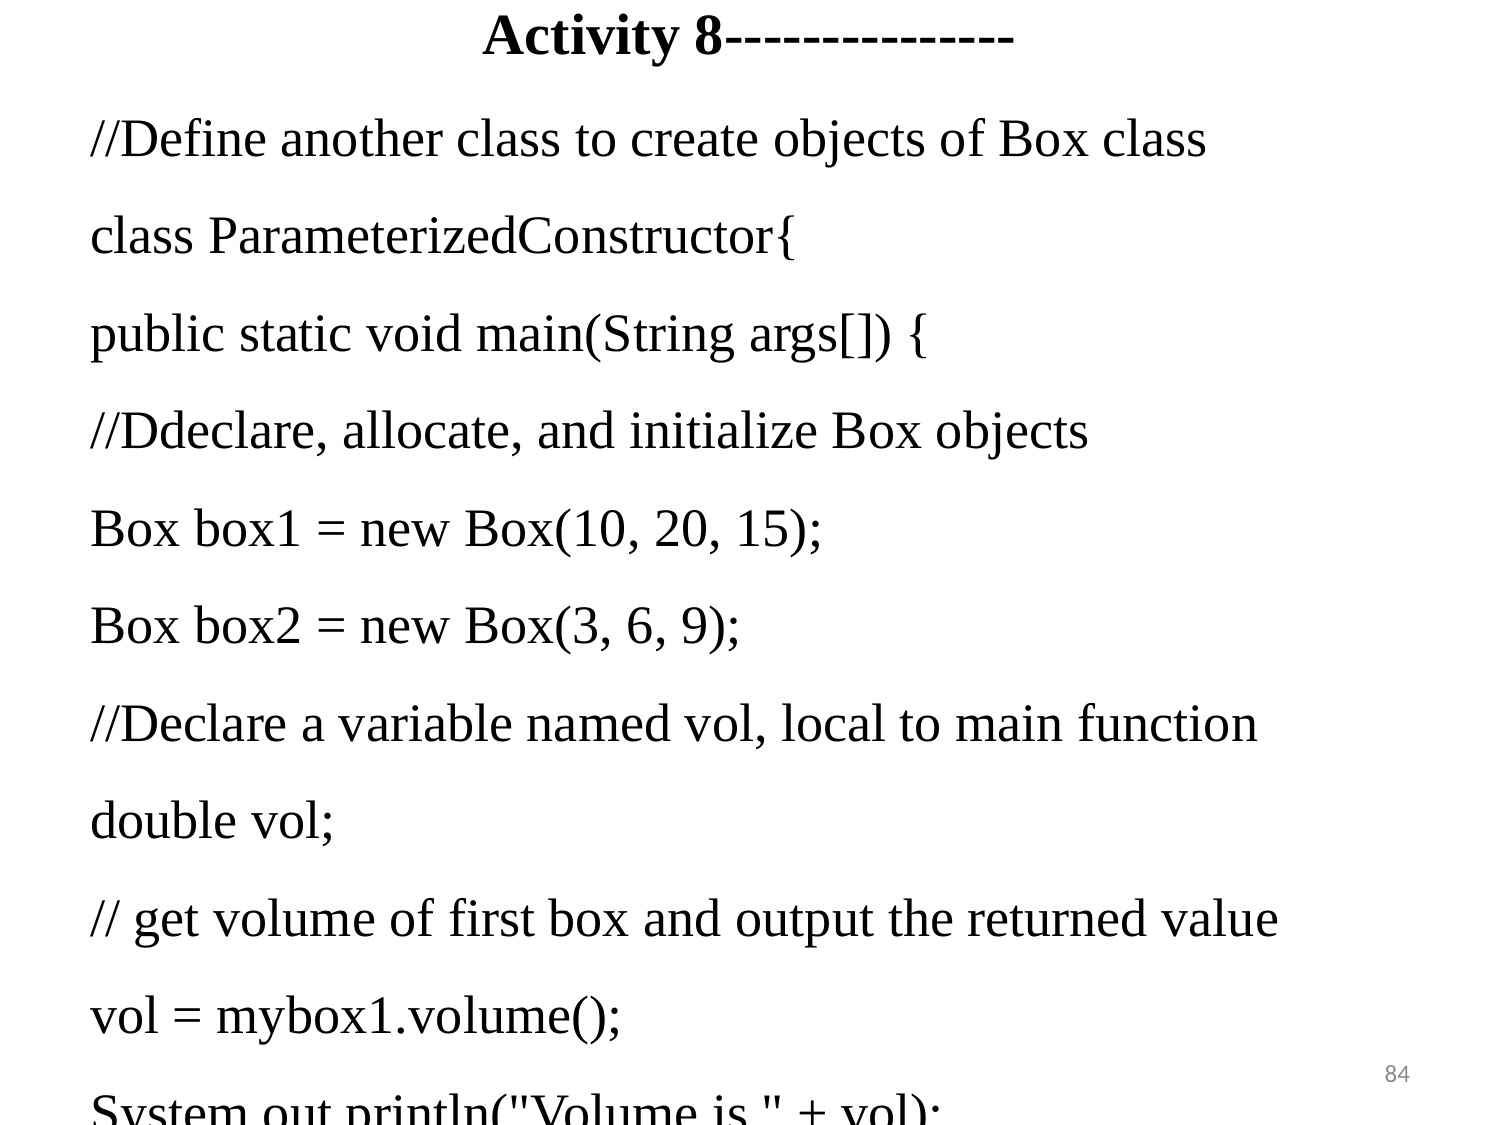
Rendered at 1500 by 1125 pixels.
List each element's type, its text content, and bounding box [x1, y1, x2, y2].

slide_number 84 [1074, 1042, 1425, 1103]
list //Define another class to create objects of Box class class ParameterizedConstructor{ public static void main(String args[]) { //Ddeclare, allocate, and initialize Box objects Box box1 = new Box(10, 20, 15); Box box2 = new Box(3, 6, 9); //Declare a variable named vol, local to main function double vol; // get volume of first box and output the returned value vol = mybox1.volume(); System.out.println("Volume is " + vol); [0, 62, 1500, 1125]
title Activity 8--------------- [75, 0, 1425, 62]
